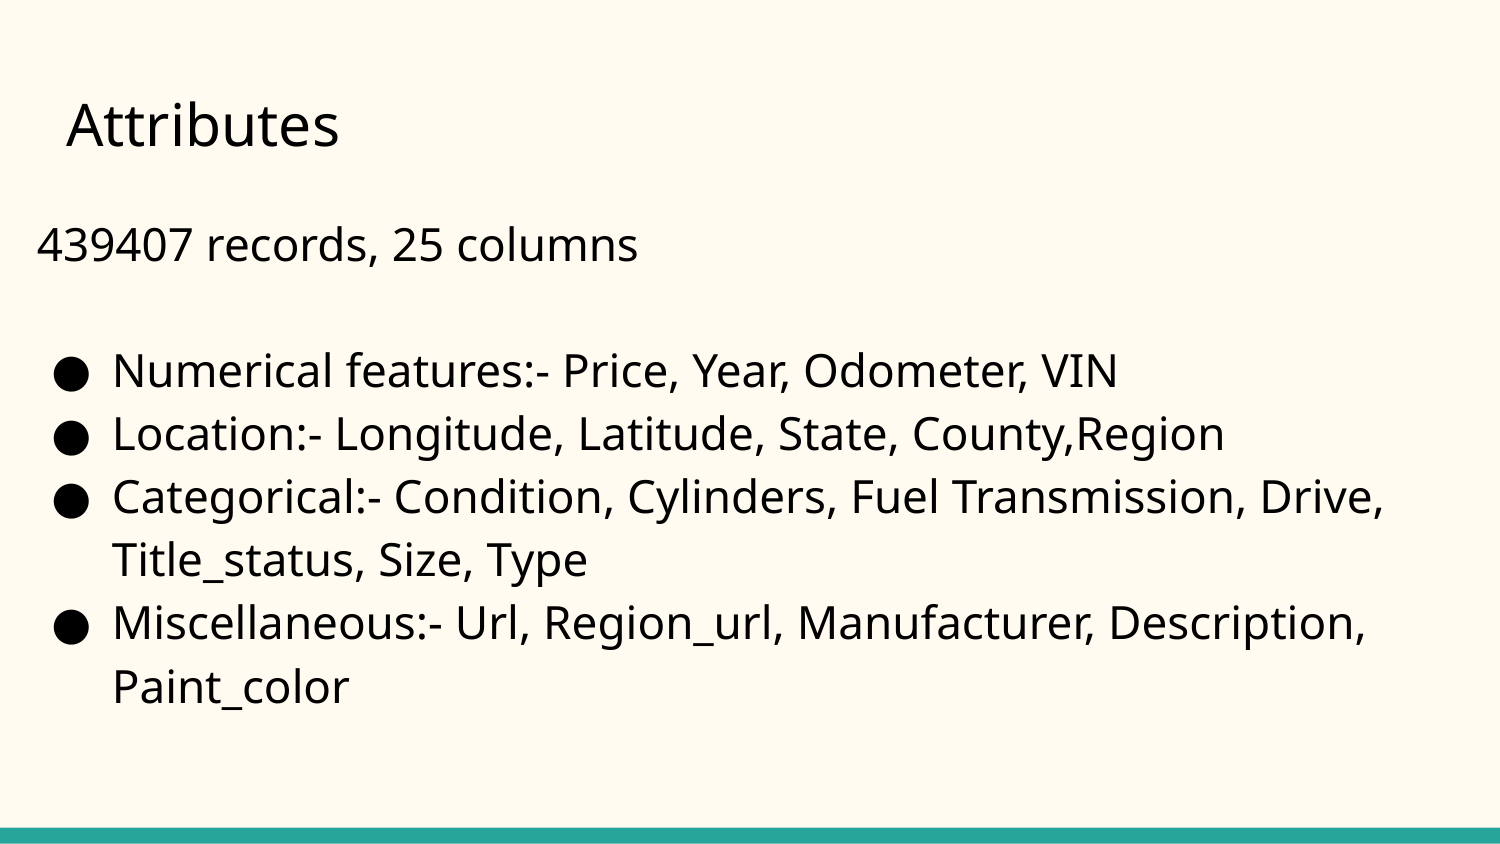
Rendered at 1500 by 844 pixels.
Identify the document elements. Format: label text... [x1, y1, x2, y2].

list 439407 records, 25 columns Numerical features:- Price, Year, Odometer, VIN Location:- Longitude, Latitude, State, County,Region Categorical:- Condition, Cylinders, Fuel Transmission, Drive, Title_status, Size, Type Miscellaneous:- Url, Region_url, Manufacturer, Description, Paint_color [21, 192, 1487, 812]
title Attributes [51, 72, 1449, 174]
